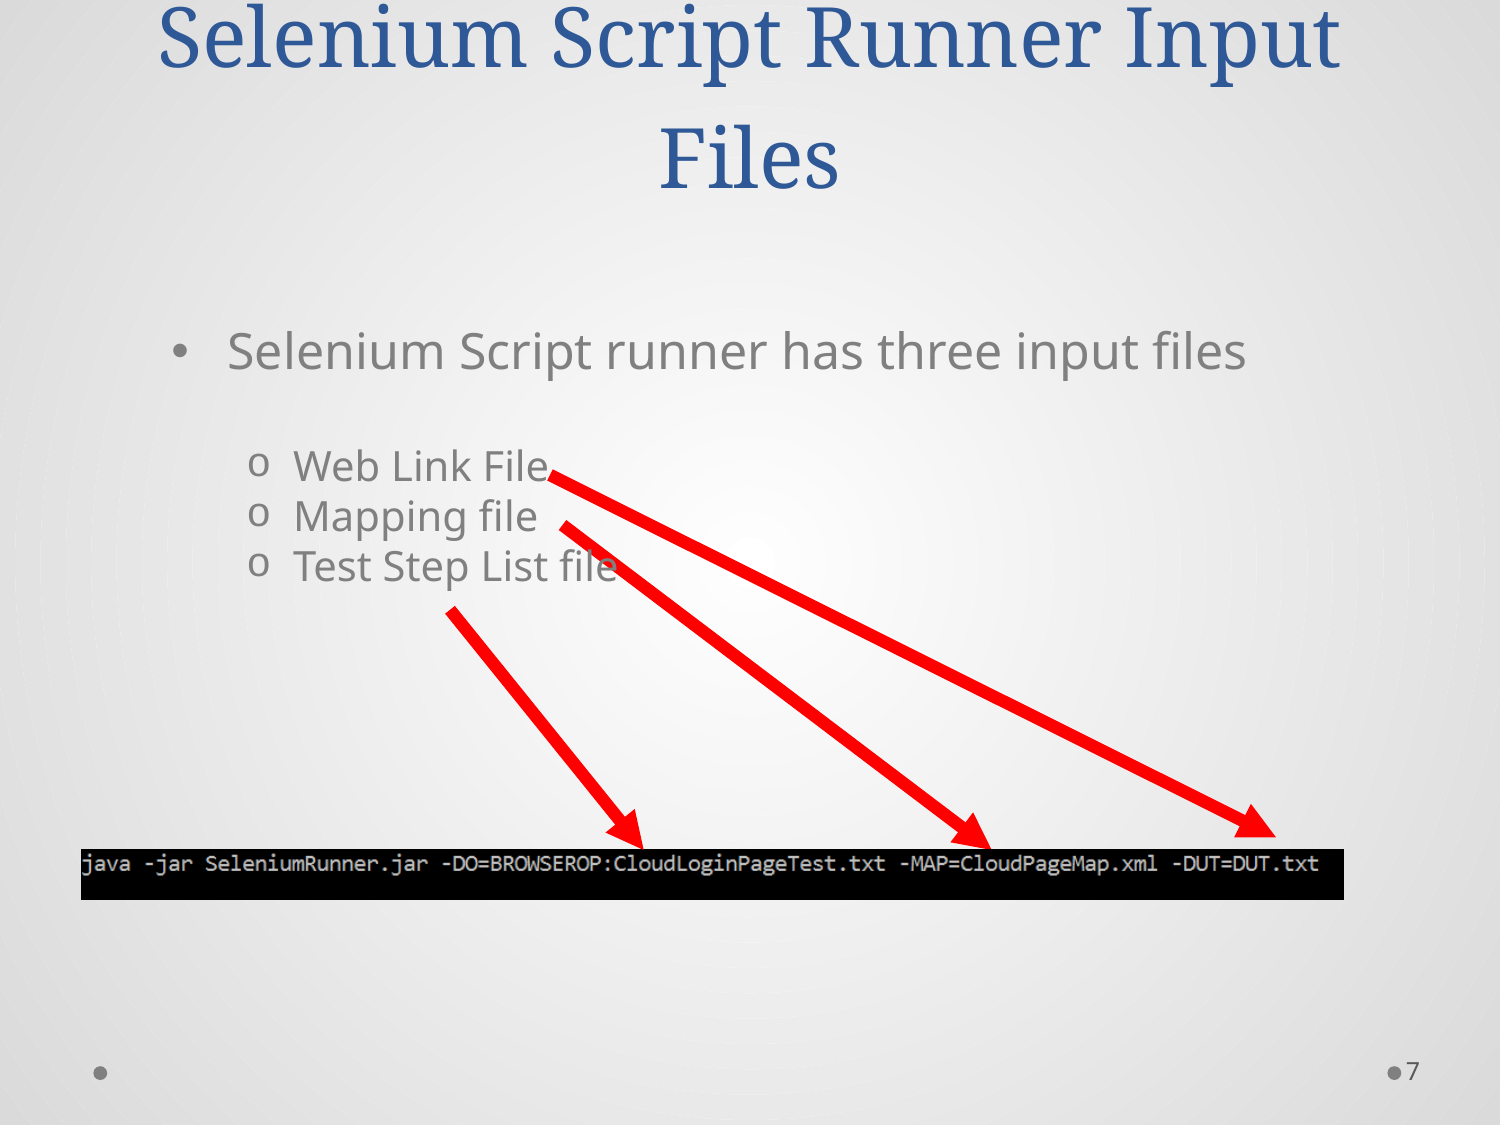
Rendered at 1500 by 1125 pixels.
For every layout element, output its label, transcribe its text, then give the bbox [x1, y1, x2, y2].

title Selenium Script Runner Input Files [75, 62, 1425, 213]
slide_number 7 [1401, 1042, 1494, 1103]
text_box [449, 609, 644, 851]
list Selenium Script runner has three input files Web Link File Mapping file Test Step List file [156, 312, 1344, 750]
picture [80, 849, 1344, 900]
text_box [549, 474, 1277, 838]
